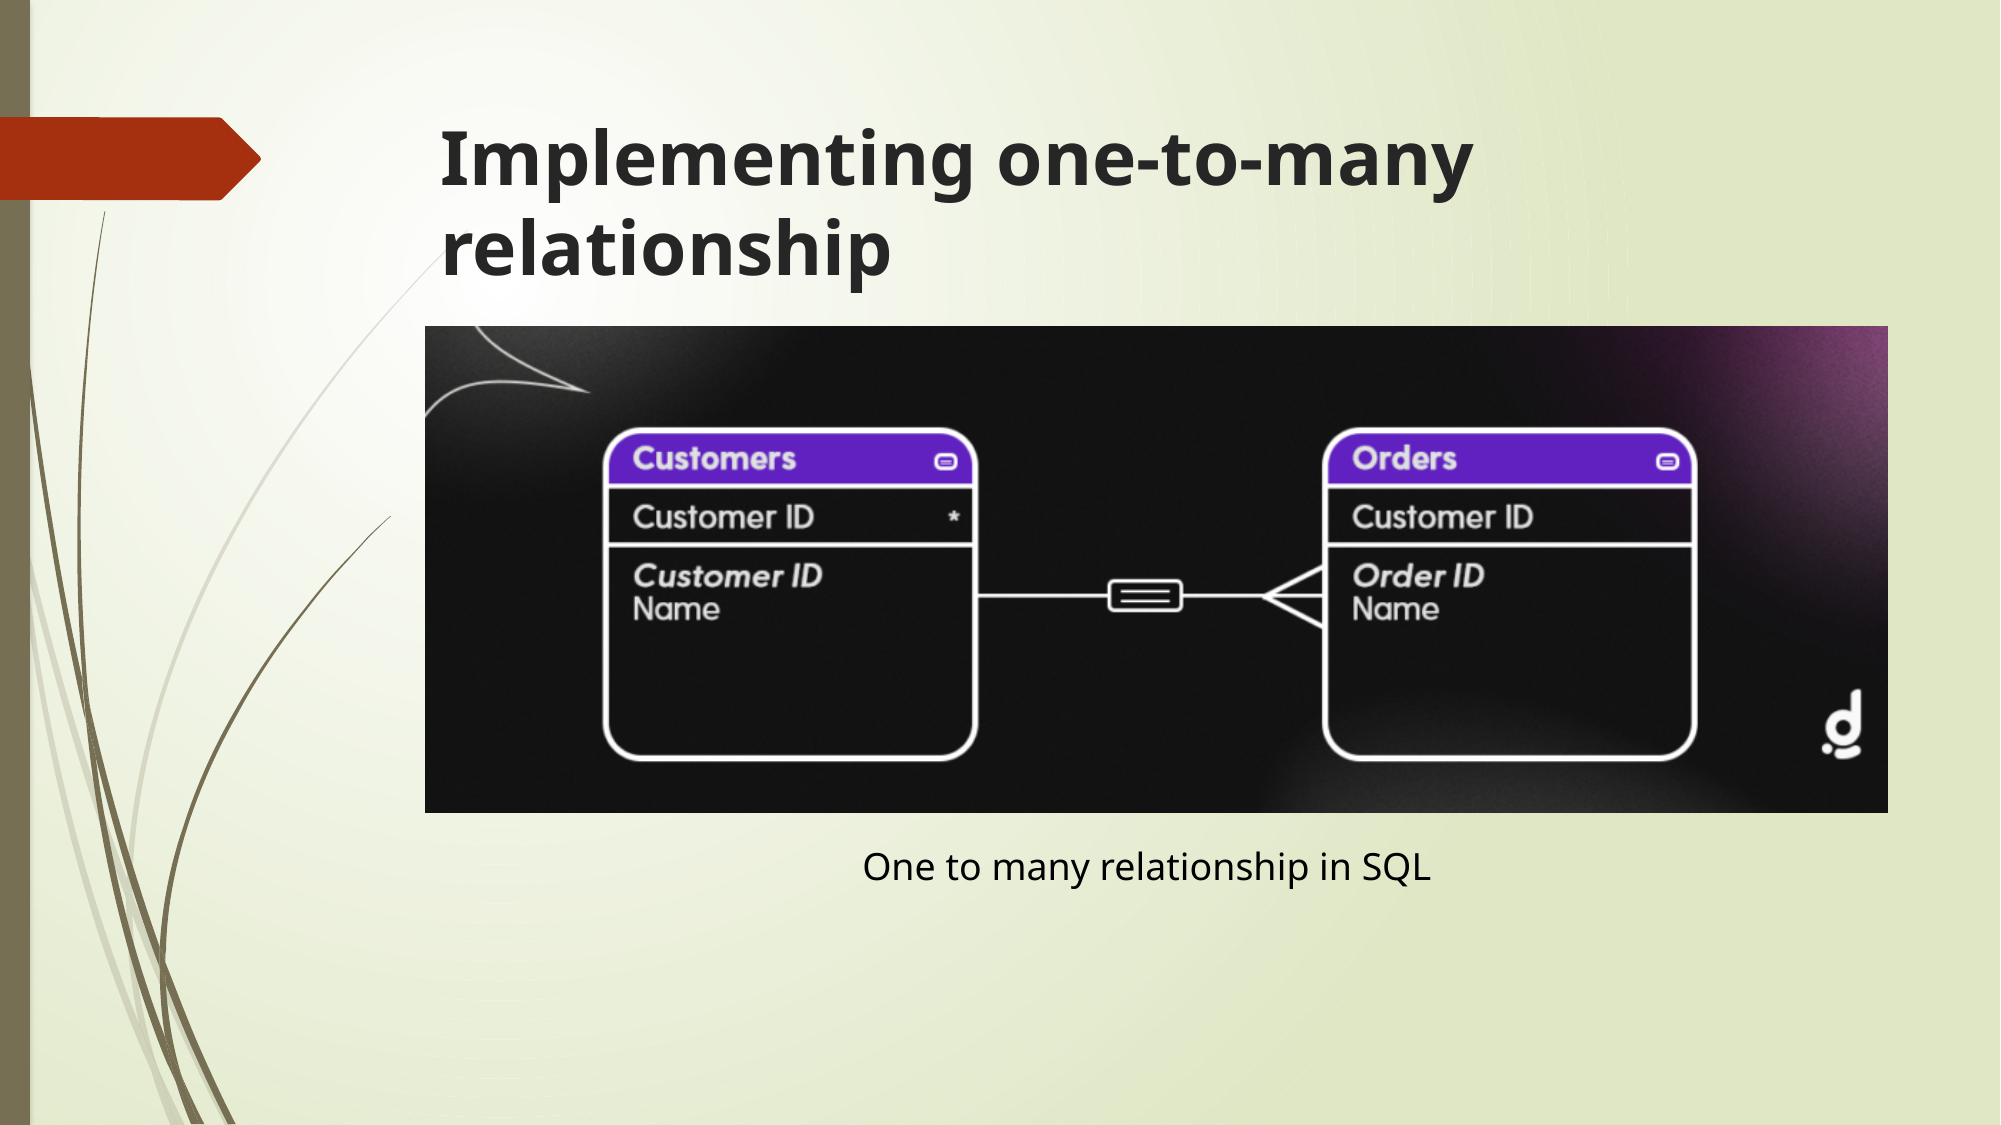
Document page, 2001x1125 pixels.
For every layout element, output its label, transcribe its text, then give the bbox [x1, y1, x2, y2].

title Implementing one-to-many relationship [425, 102, 1945, 313]
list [425, 326, 1889, 813]
text_box One to many relationship in SQL [847, 835, 1569, 896]
